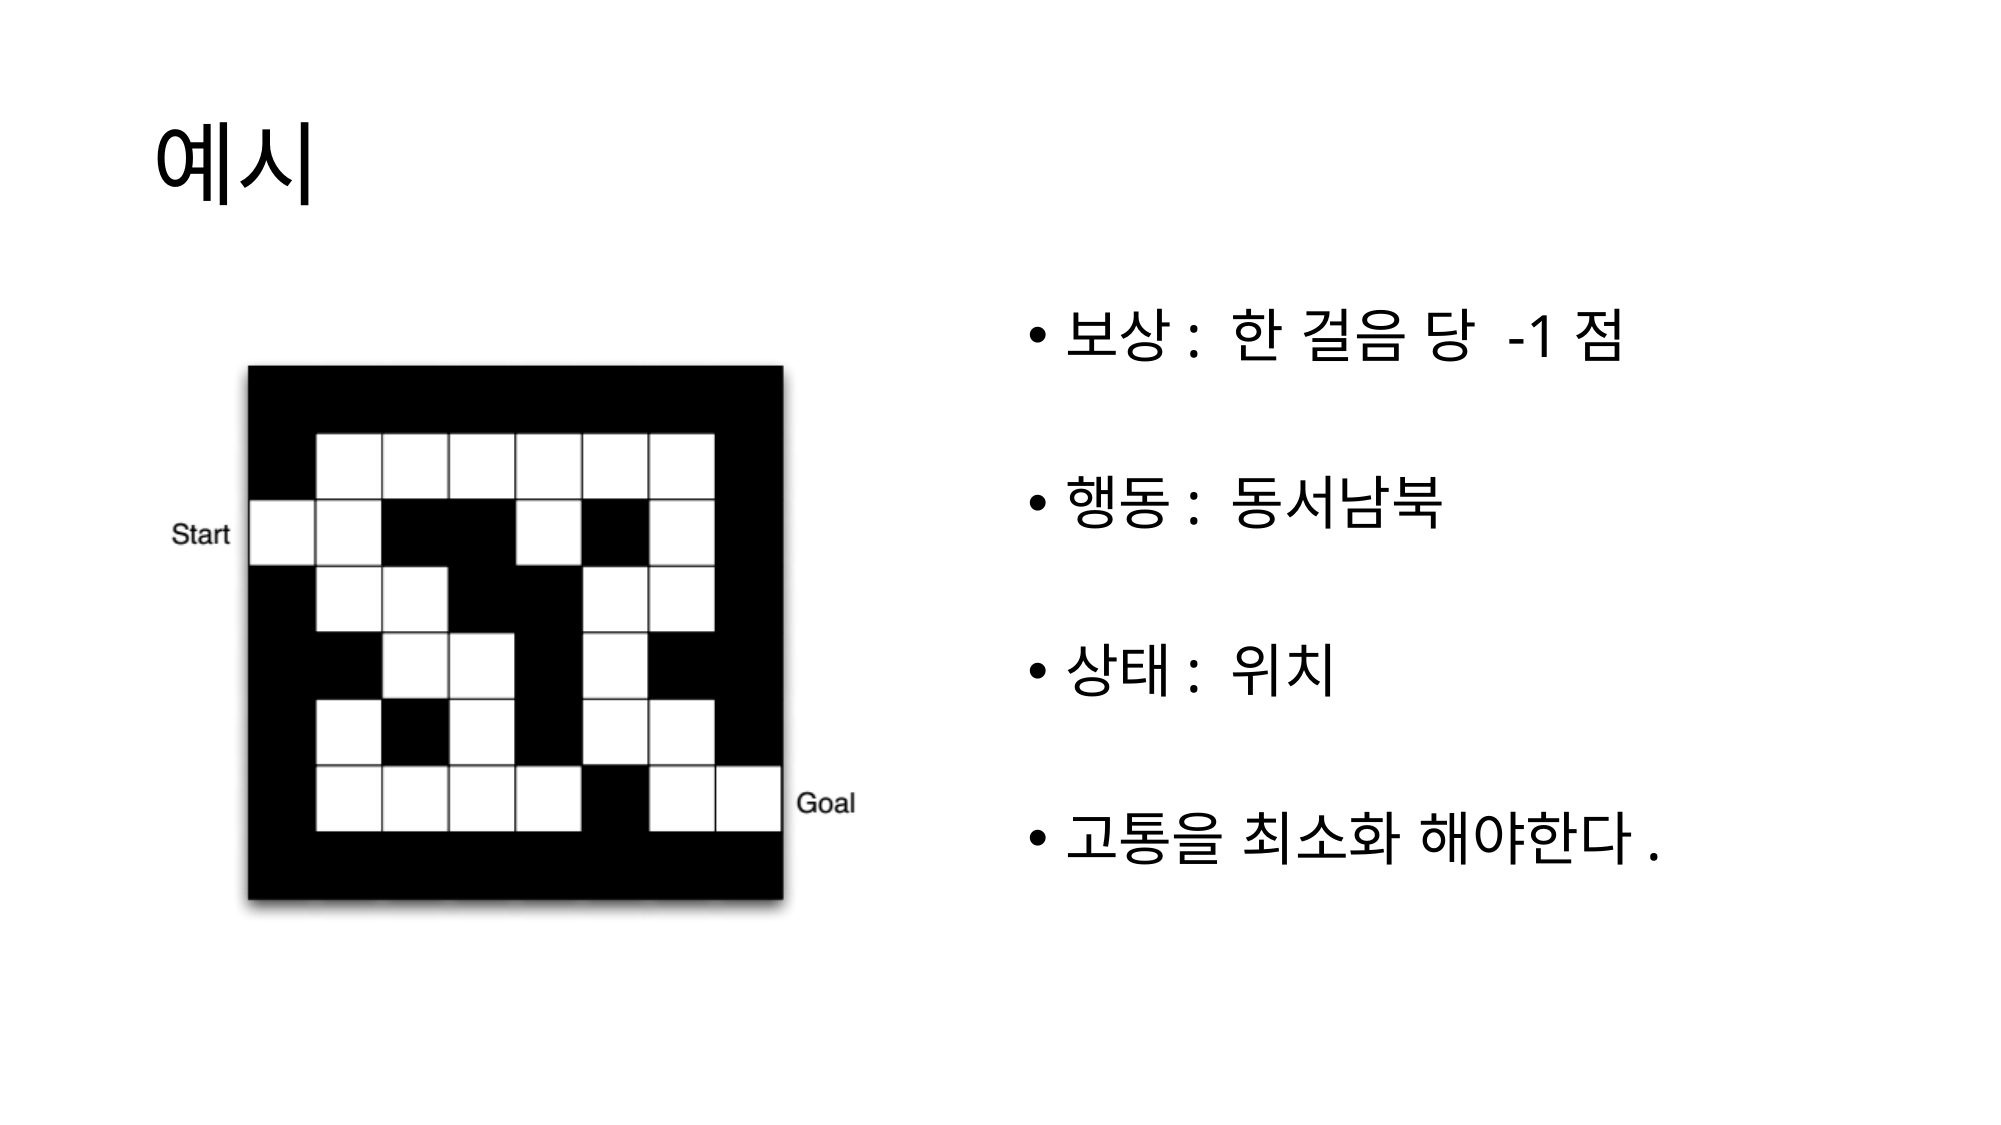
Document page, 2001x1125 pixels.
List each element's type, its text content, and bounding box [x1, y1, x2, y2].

list 보상: 한 걸음 당 -1점 행동: 동서남북 상태: 위치 고통을 최소화 해야한다. [1012, 299, 1863, 1014]
title 예시 [137, 59, 1863, 278]
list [145, 319, 881, 941]
